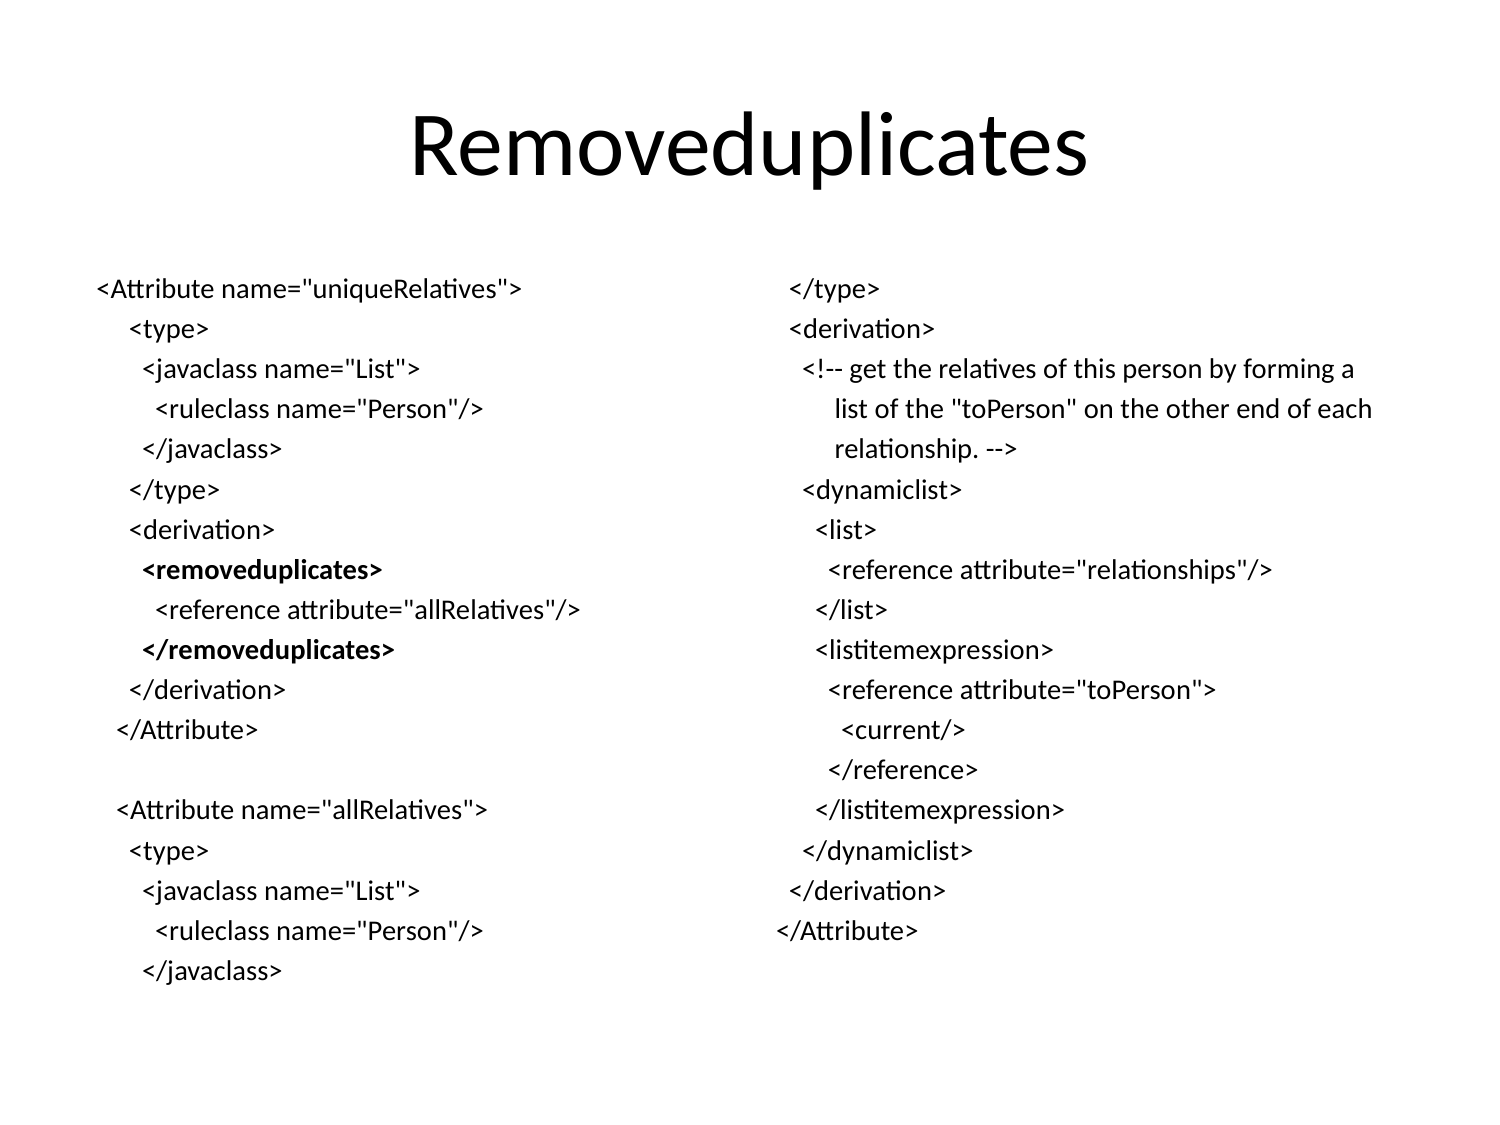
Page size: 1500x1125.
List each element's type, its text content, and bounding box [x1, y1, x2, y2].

title Removeduplicates [75, 45, 1425, 233]
list <Attribute name="uniqueRelatives"> <type> <javaclass name="List"> <ruleclass name="Person"/> </javaclass> </type> <derivation> <removeduplicates> <reference attribute="allRelatives"/> </removeduplicates> </derivation> </Attribute> <Attribute name="allRelatives"> <type> <javaclass name="List"> <ruleclass name="Person"/> </javaclass> </type> <derivation> <!-- get the relatives of this person by forming a list of the "toPerson" on the other end of each relationship. --> <dynamiclist> <list> <reference attribute="relationships"/> </list> <listitemexpression> <reference attribute="toPerson"> <current/> </reference> </listitemexpression> </dynamiclist> </derivation> </Attribute> [75, 262, 1425, 1005]
